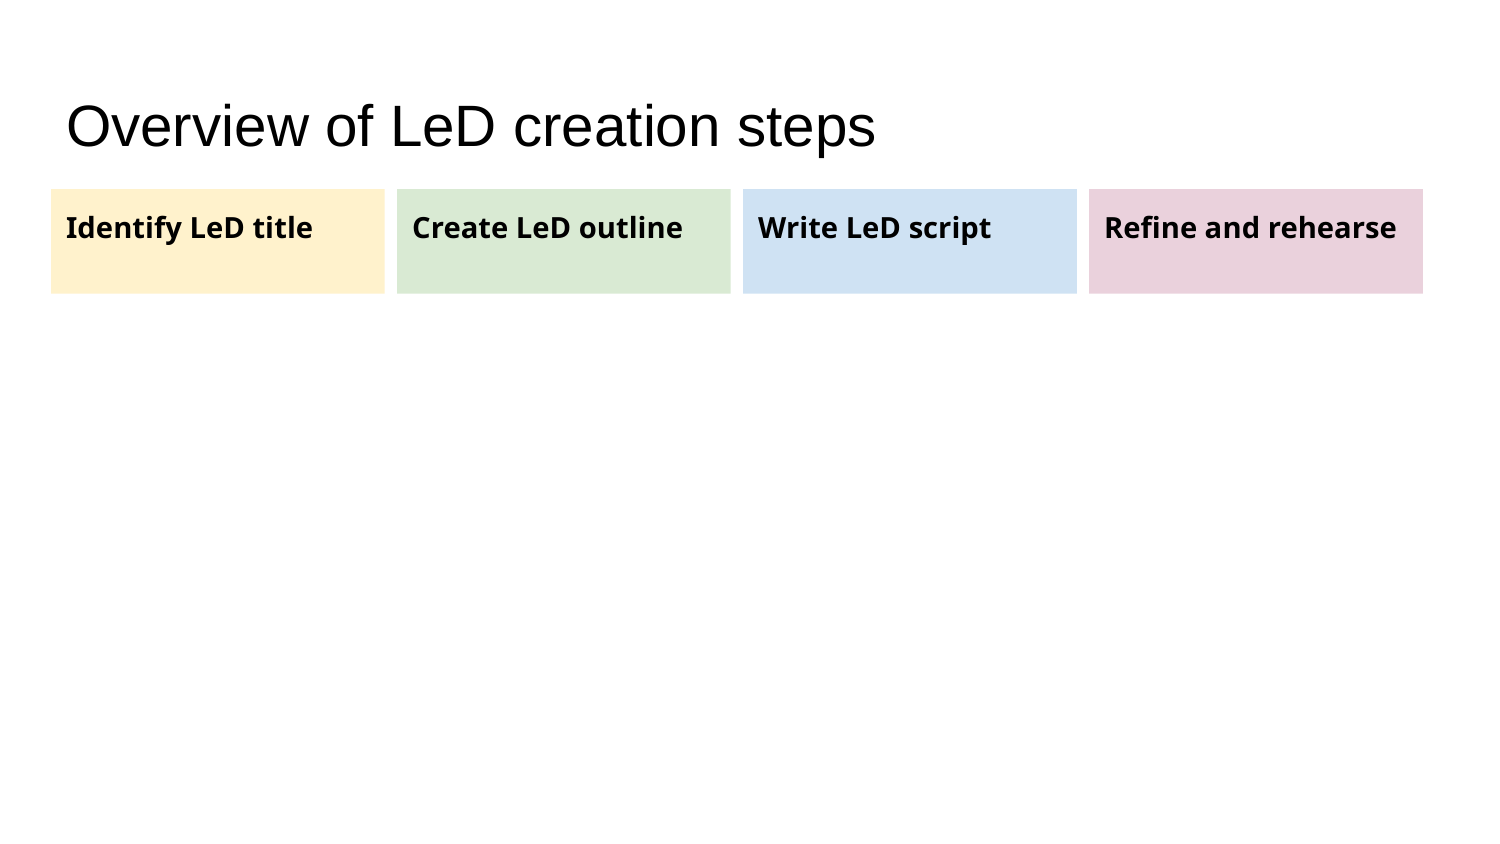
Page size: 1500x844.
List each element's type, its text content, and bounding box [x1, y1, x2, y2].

list Write LeD script [743, 189, 1077, 294]
list Create LeD outline [397, 189, 731, 294]
list Refine and rehearse [1089, 189, 1423, 294]
title Overview of LeD creation steps [51, 72, 1449, 167]
list Identify LeD title [51, 189, 385, 294]
